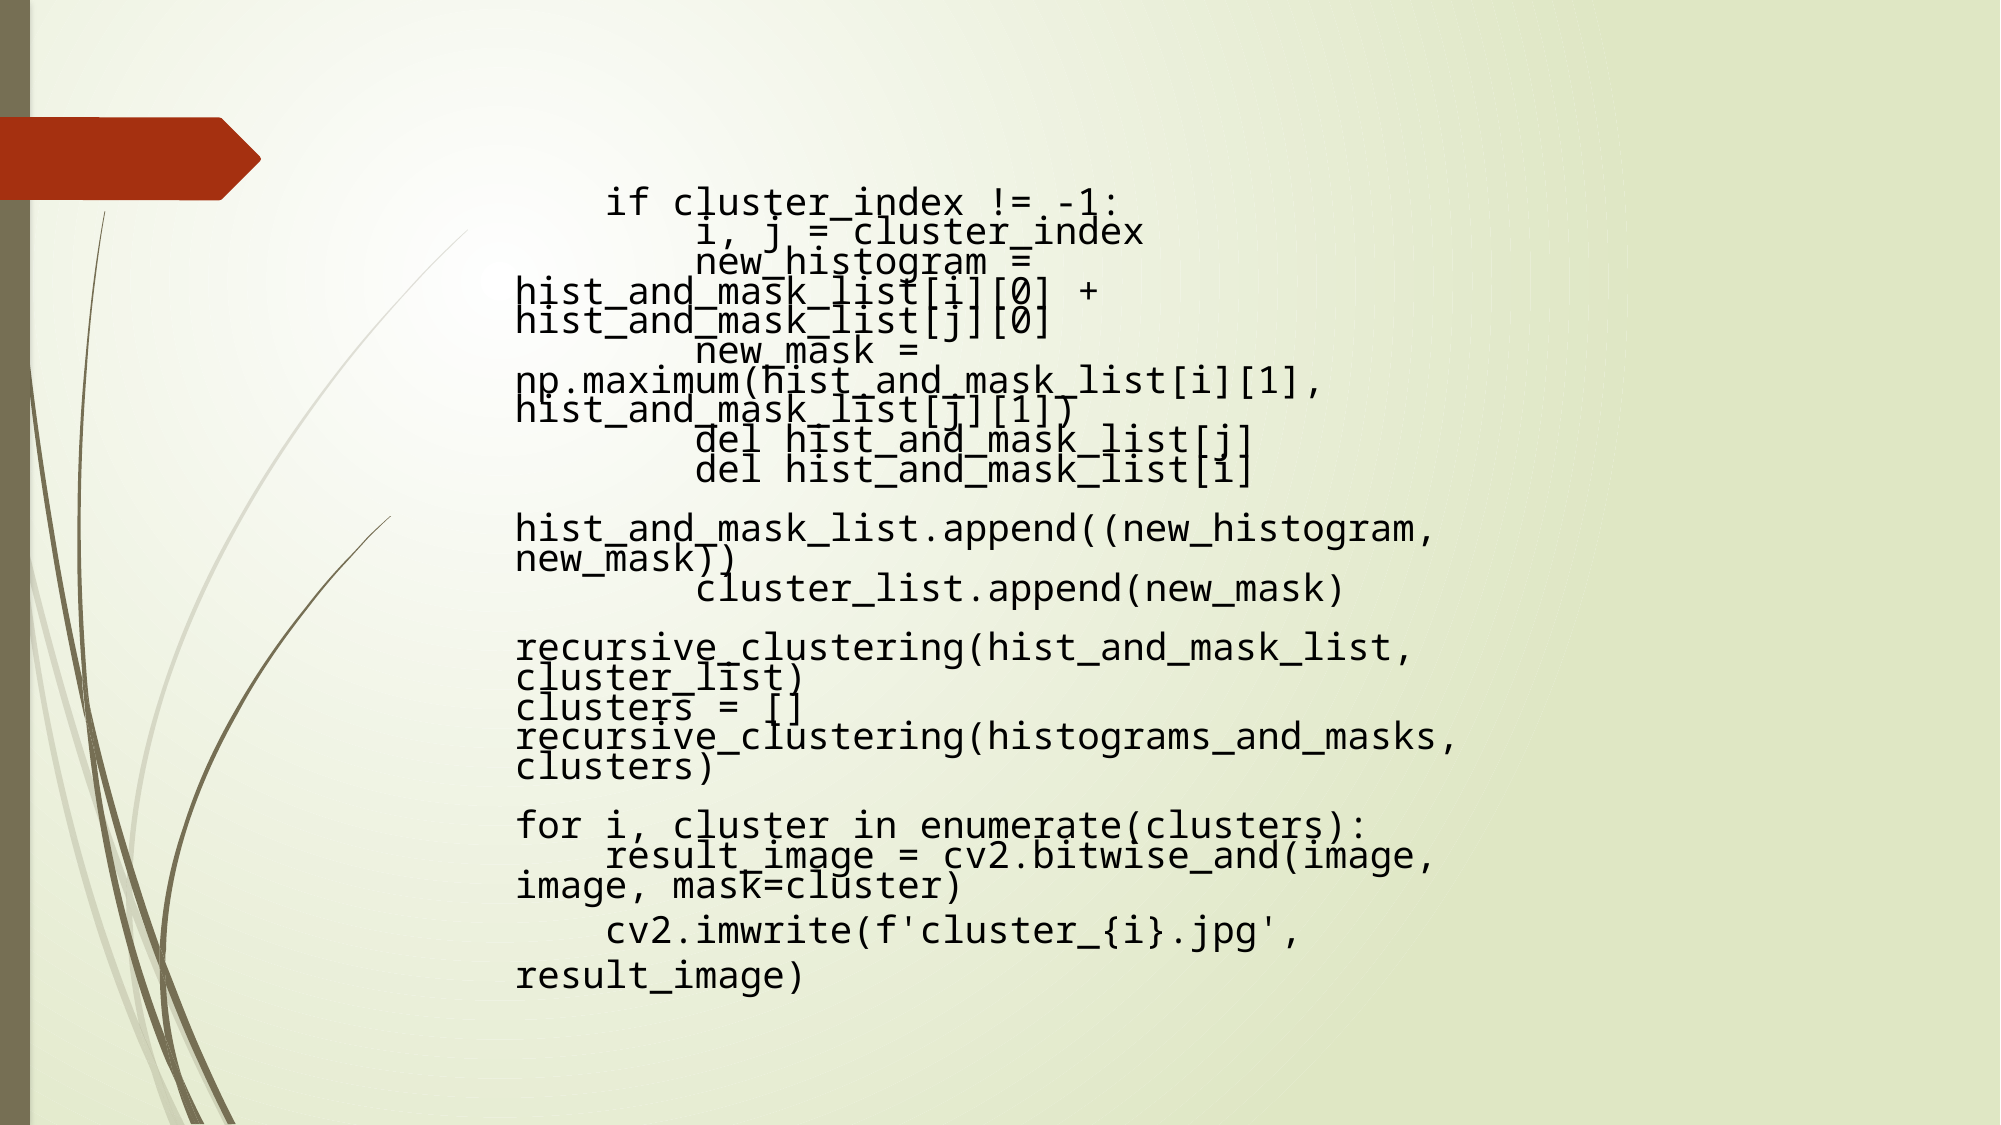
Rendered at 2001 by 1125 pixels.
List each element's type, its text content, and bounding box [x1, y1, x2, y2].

text_box if cluster_index != -1: i, j = cluster_index new_histogram = hist_and_mask_list[i][0] + hist_and_mask_list[j][0] new_mask = np.maximum(hist_and_mask_list[i][1], hist_and_mask_list[j][1]) del hist_and_mask_list[j] del hist_and_mask_list[i] hist_and_mask_list.append((new_histogram, new_mask)) cluster_list.append(new_mask) recursive_clustering(hist_and_mask_list, cluster_list) clusters = [] recursive_clustering(histograms_and_masks, clusters) for i, cluster in enumerate(clusters): result_image = cv2.bitwise_and(image, image, mask=cluster) cv2.imwrite(f'cluster_{i}.jpg', result_image) [500, 185, 1500, 1004]
